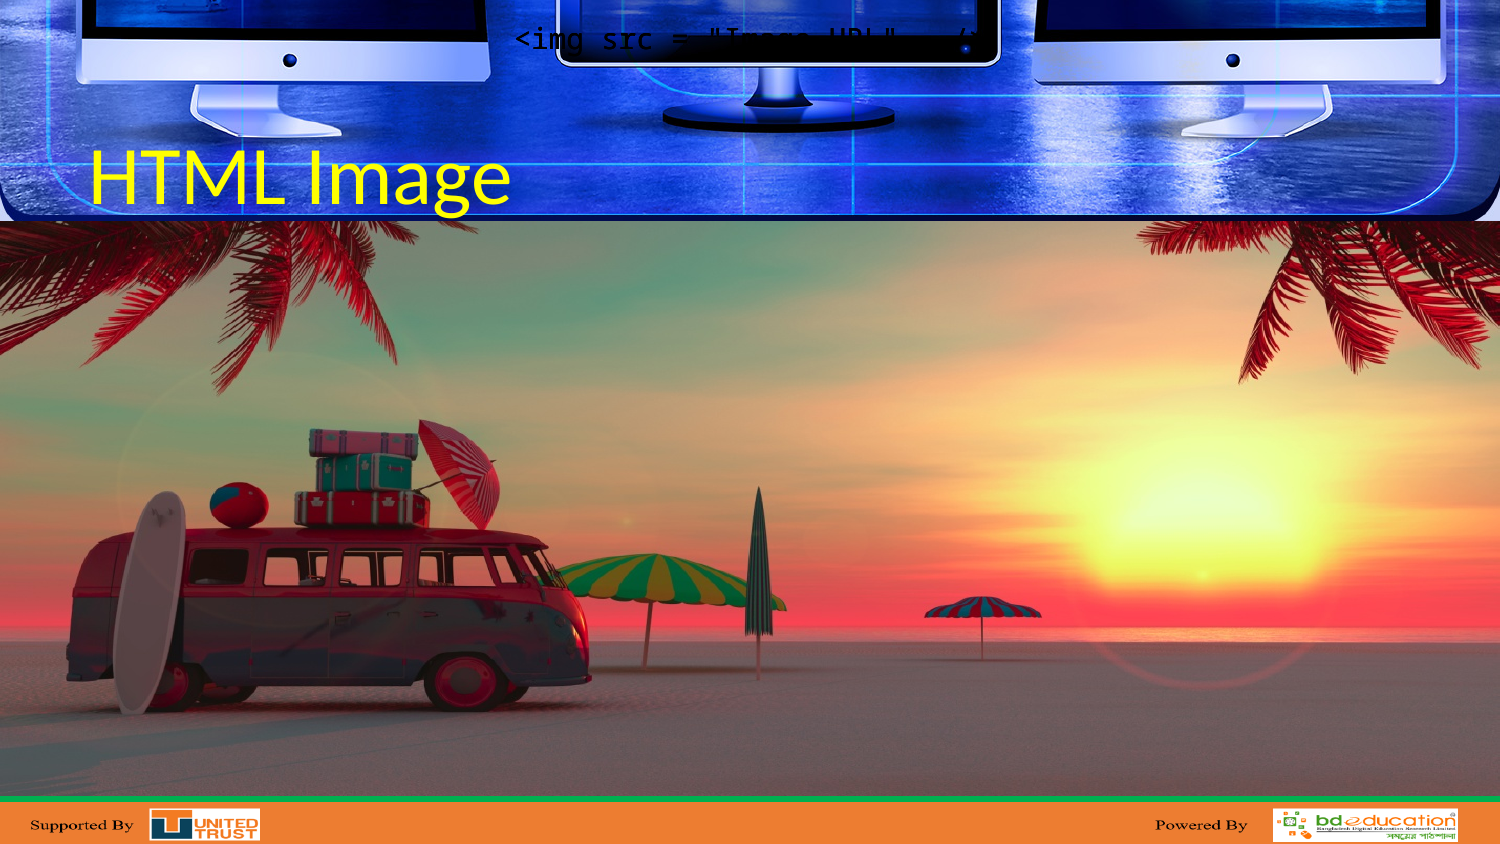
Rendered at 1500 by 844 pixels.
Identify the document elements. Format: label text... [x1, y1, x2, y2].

title HTML Image [73, 121, 1427, 220]
picture [0, 0, 1500, 844]
text_box <img src = "Image URL" /> [498, 12, 1002, 63]
